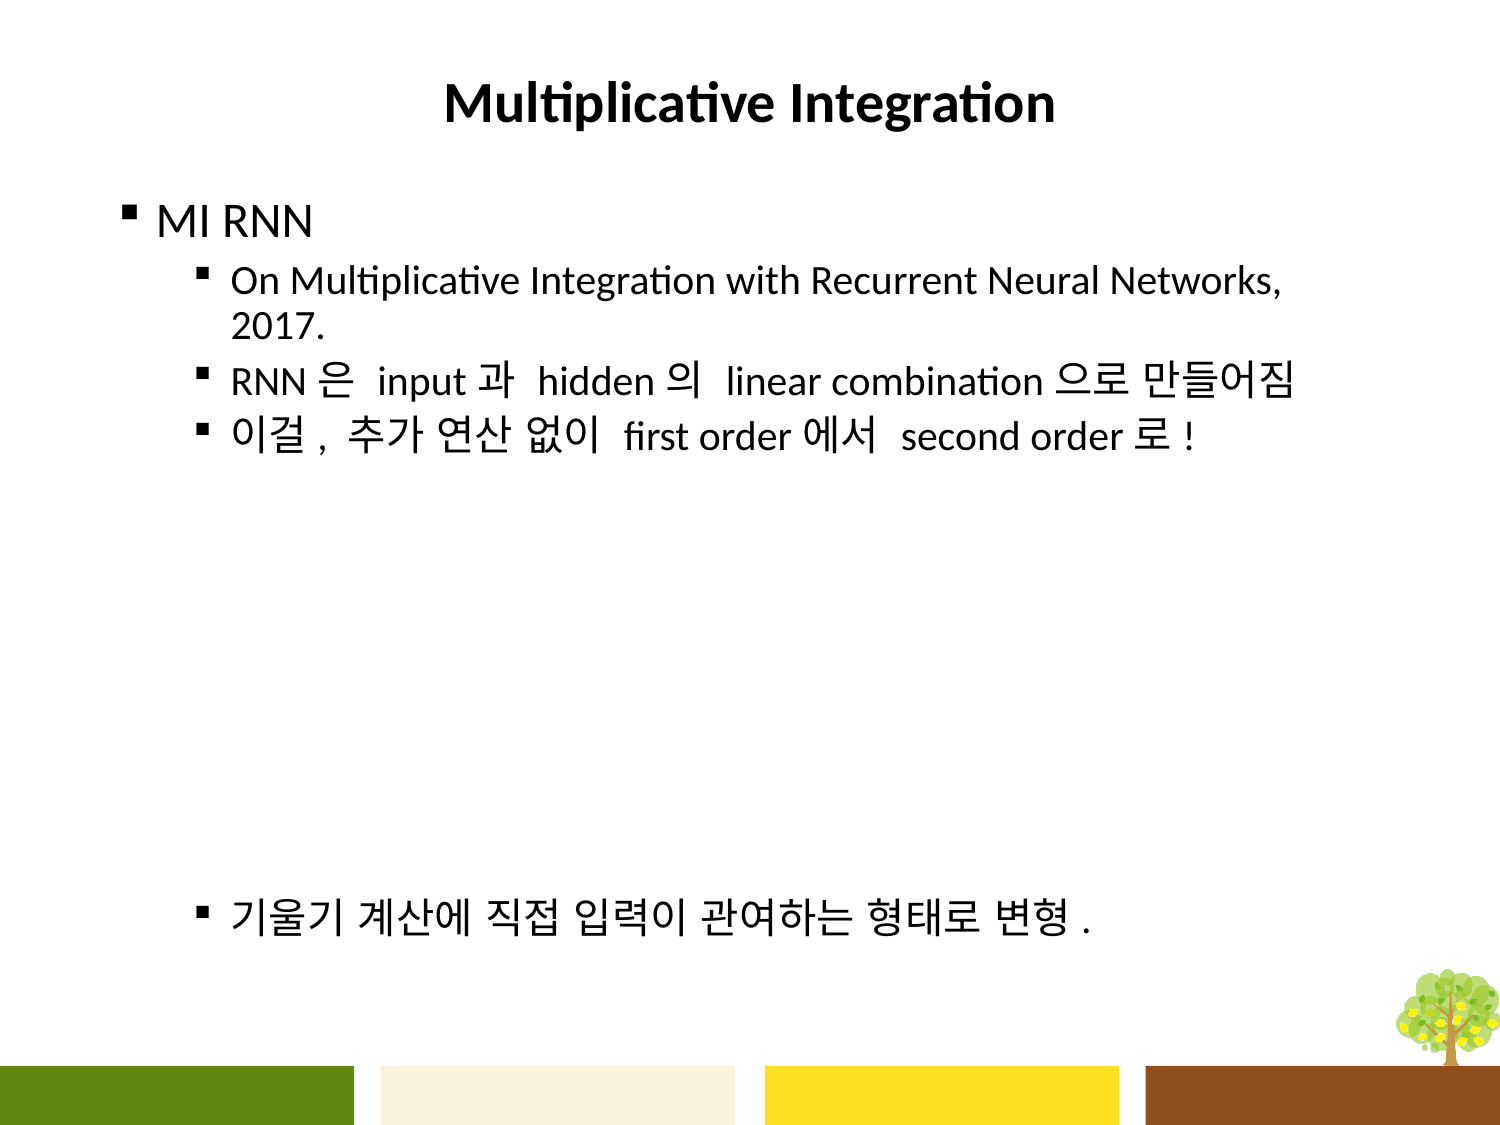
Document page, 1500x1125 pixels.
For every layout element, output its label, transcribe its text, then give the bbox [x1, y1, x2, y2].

title Multiplicative Integration [103, 59, 1397, 149]
picture [1396, 969, 1500, 1066]
